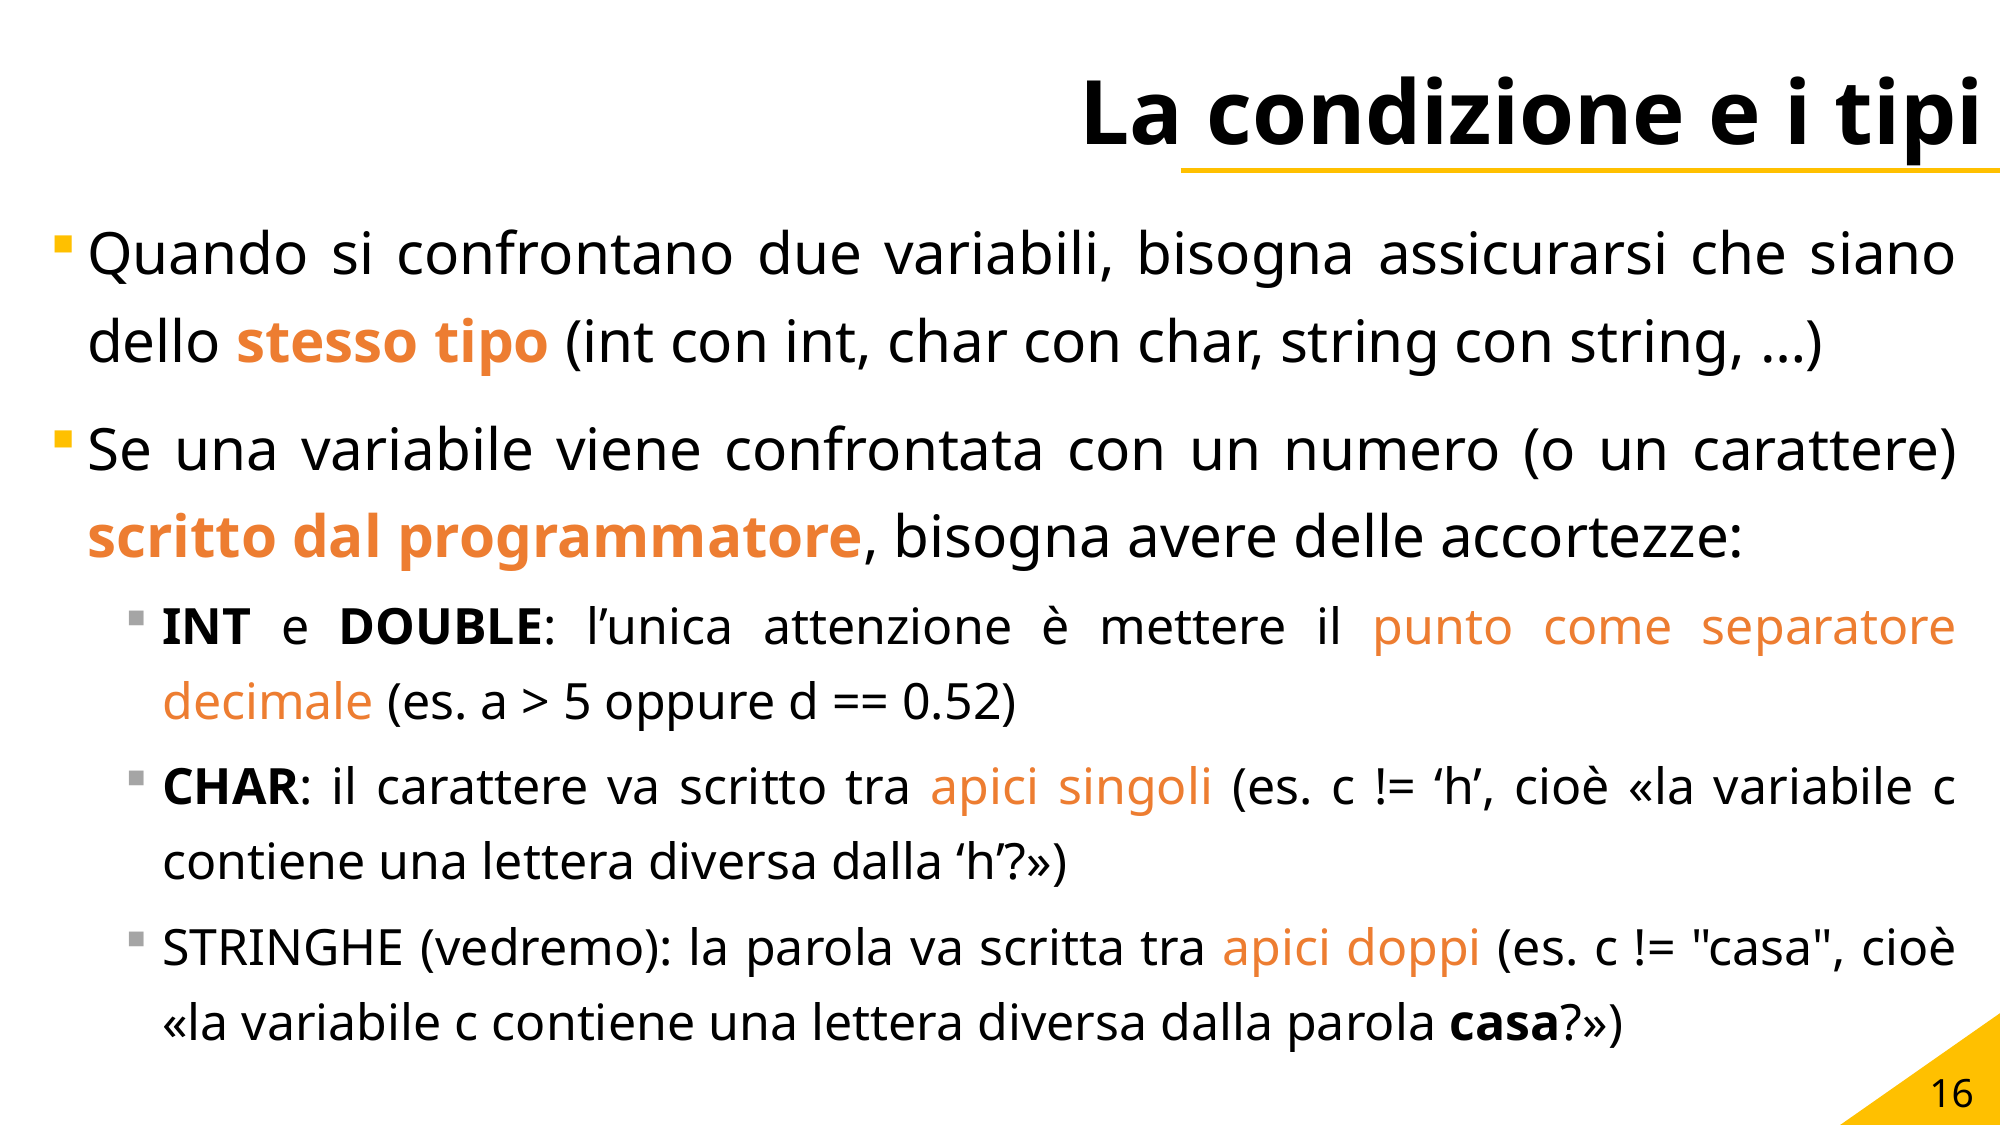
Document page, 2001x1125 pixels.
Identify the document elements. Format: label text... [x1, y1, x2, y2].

title La condizione e i tipi [0, 59, 2000, 171]
slide_number 16 [1538, 1065, 1989, 1125]
list Quando si confrontano due variabili, bisogna assicurarsi che siano dello stesso tipo (int con int, char con char, string con string, …) Se una variabile viene confrontata con un numero (o un carattere) scritto dal programmatore, bisogna avere delle accortezze: INT e DOUBLE: l’unica attenzione è mettere il punto come separatore decimale (es. a > 5 oppure d == 0.52) CHAR: il carattere va scritto tra apici singoli (es. c != ‘h’, cioè «la variabile c contiene una lettera diversa dalla ‘h’?») STRINGHE (vedremo): la parola va scritta tra apici doppi (es. c != "casa", cioè «la variabile c contiene una lettera diversa dalla parola casa?») [34, 191, 1973, 1103]
